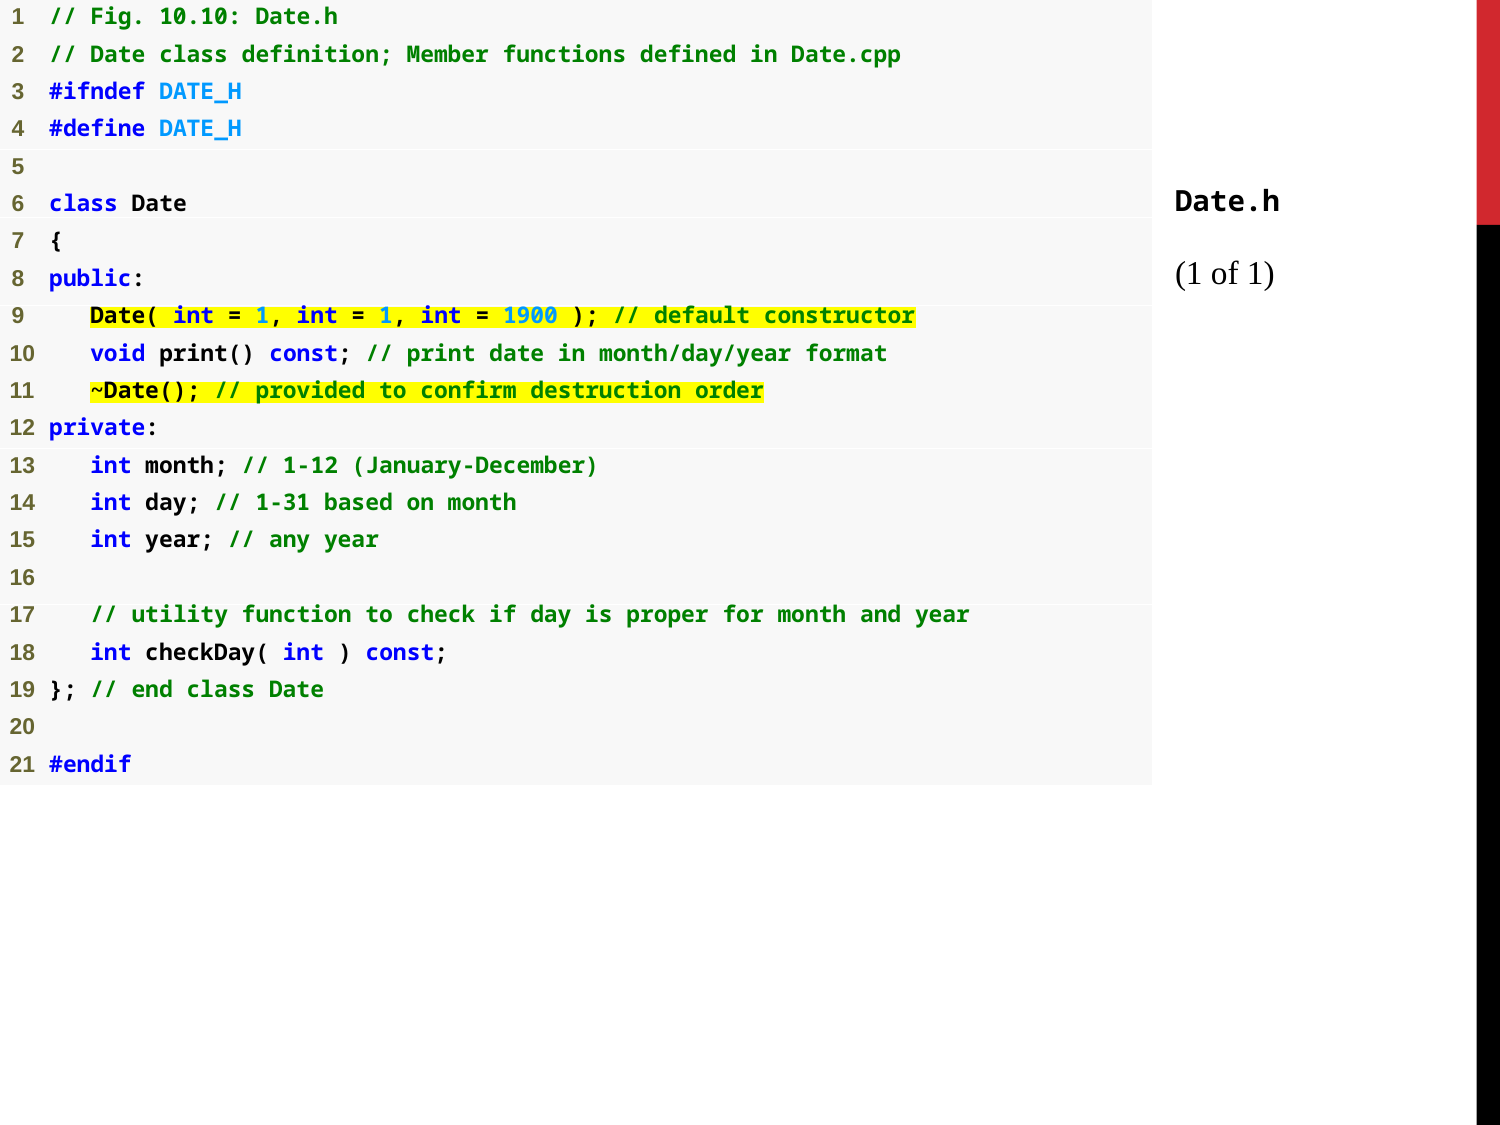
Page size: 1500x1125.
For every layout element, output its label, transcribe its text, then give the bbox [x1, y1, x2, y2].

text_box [0, 0, 1155, 813]
text_box Date.h (1 of 1) [1174, 175, 1475, 299]
